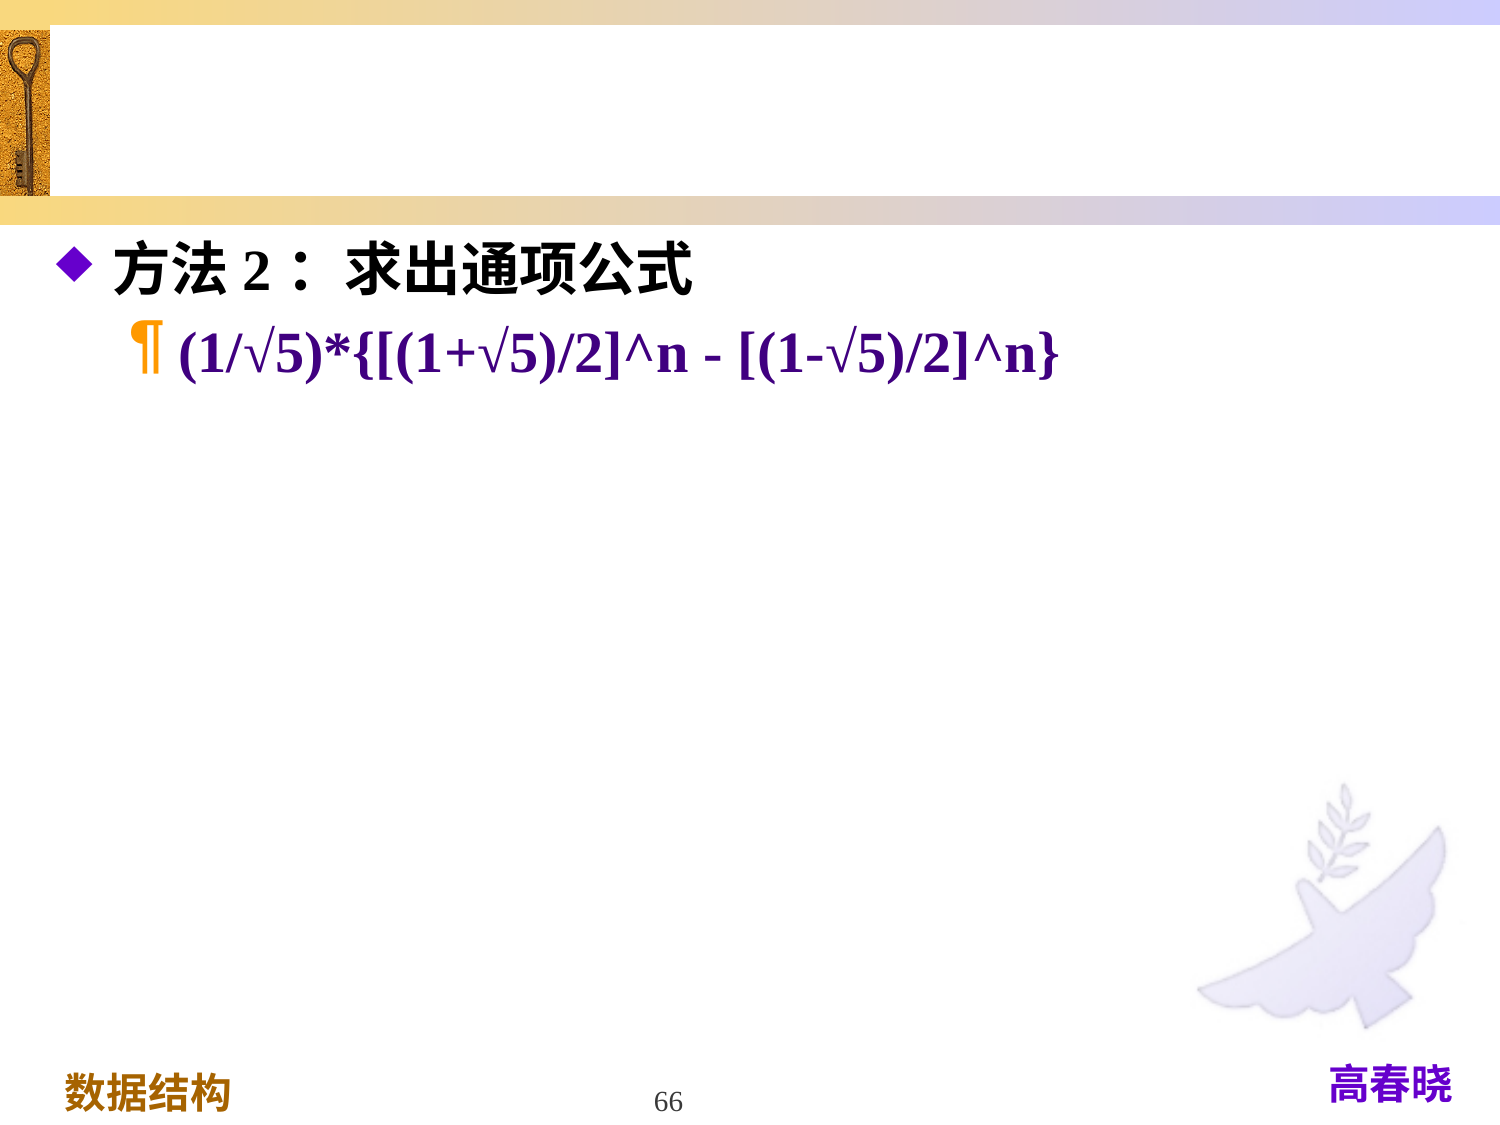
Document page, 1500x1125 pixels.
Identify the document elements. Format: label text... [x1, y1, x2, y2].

picture [1175, 774, 1471, 1050]
slide_number 66 [511, 1049, 826, 1125]
picture [0, 30, 50, 196]
list 方法2：求出通项公式 (1/√5)*{[(1+√5)/2]^n - [(1-√5)/2]^n} [41, 224, 1467, 1038]
